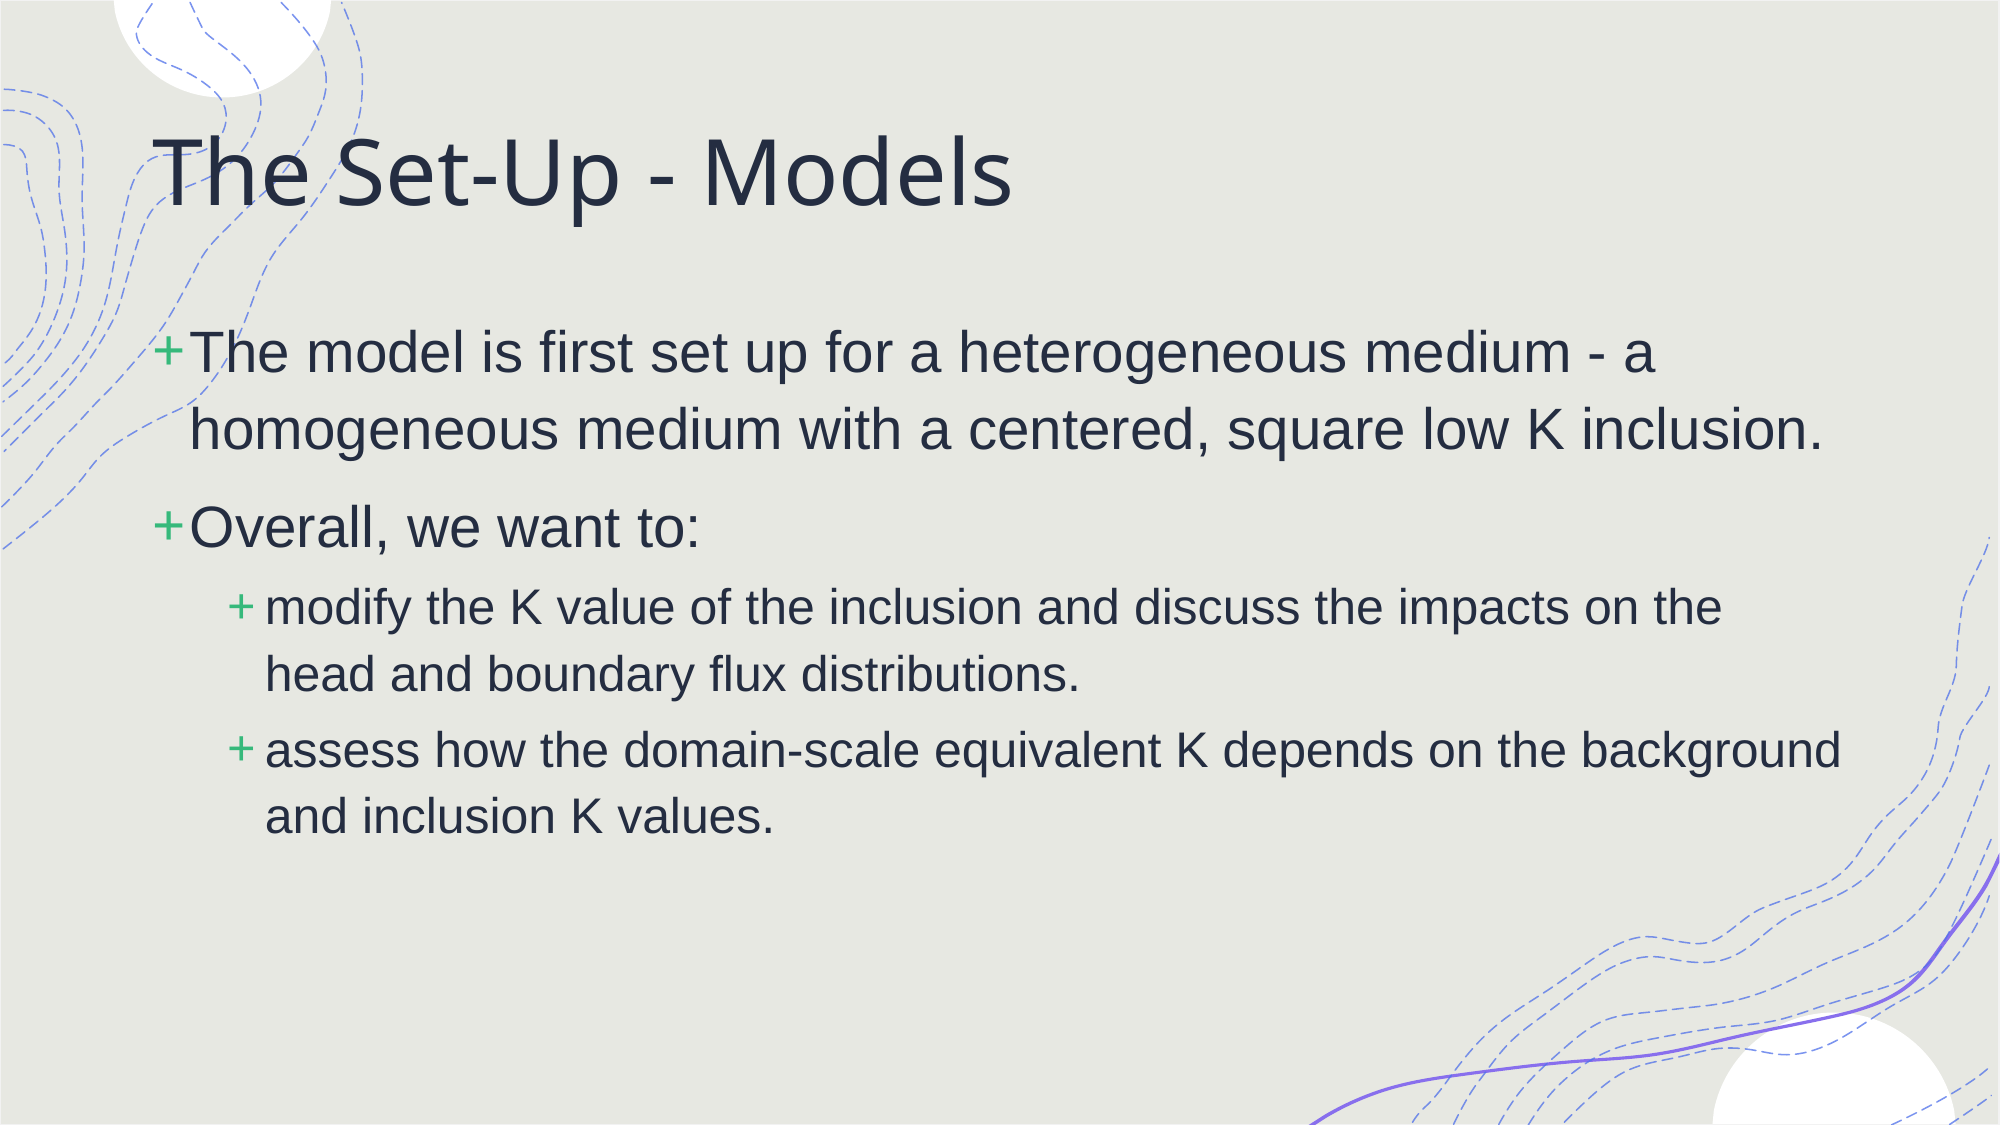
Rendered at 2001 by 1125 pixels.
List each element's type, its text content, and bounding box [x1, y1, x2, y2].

title The Set-Up - Models [137, 59, 1863, 278]
list The model is first set up for a heterogeneous medium - a homogeneous medium with a centered, square low K inclusion. Overall, we want to: modify the K value of the inclusion and discuss the impacts on the head and boundary flux distributions. assess how the domain-scale equivalent K depends on the background and inclusion K values. [137, 299, 1863, 1014]
